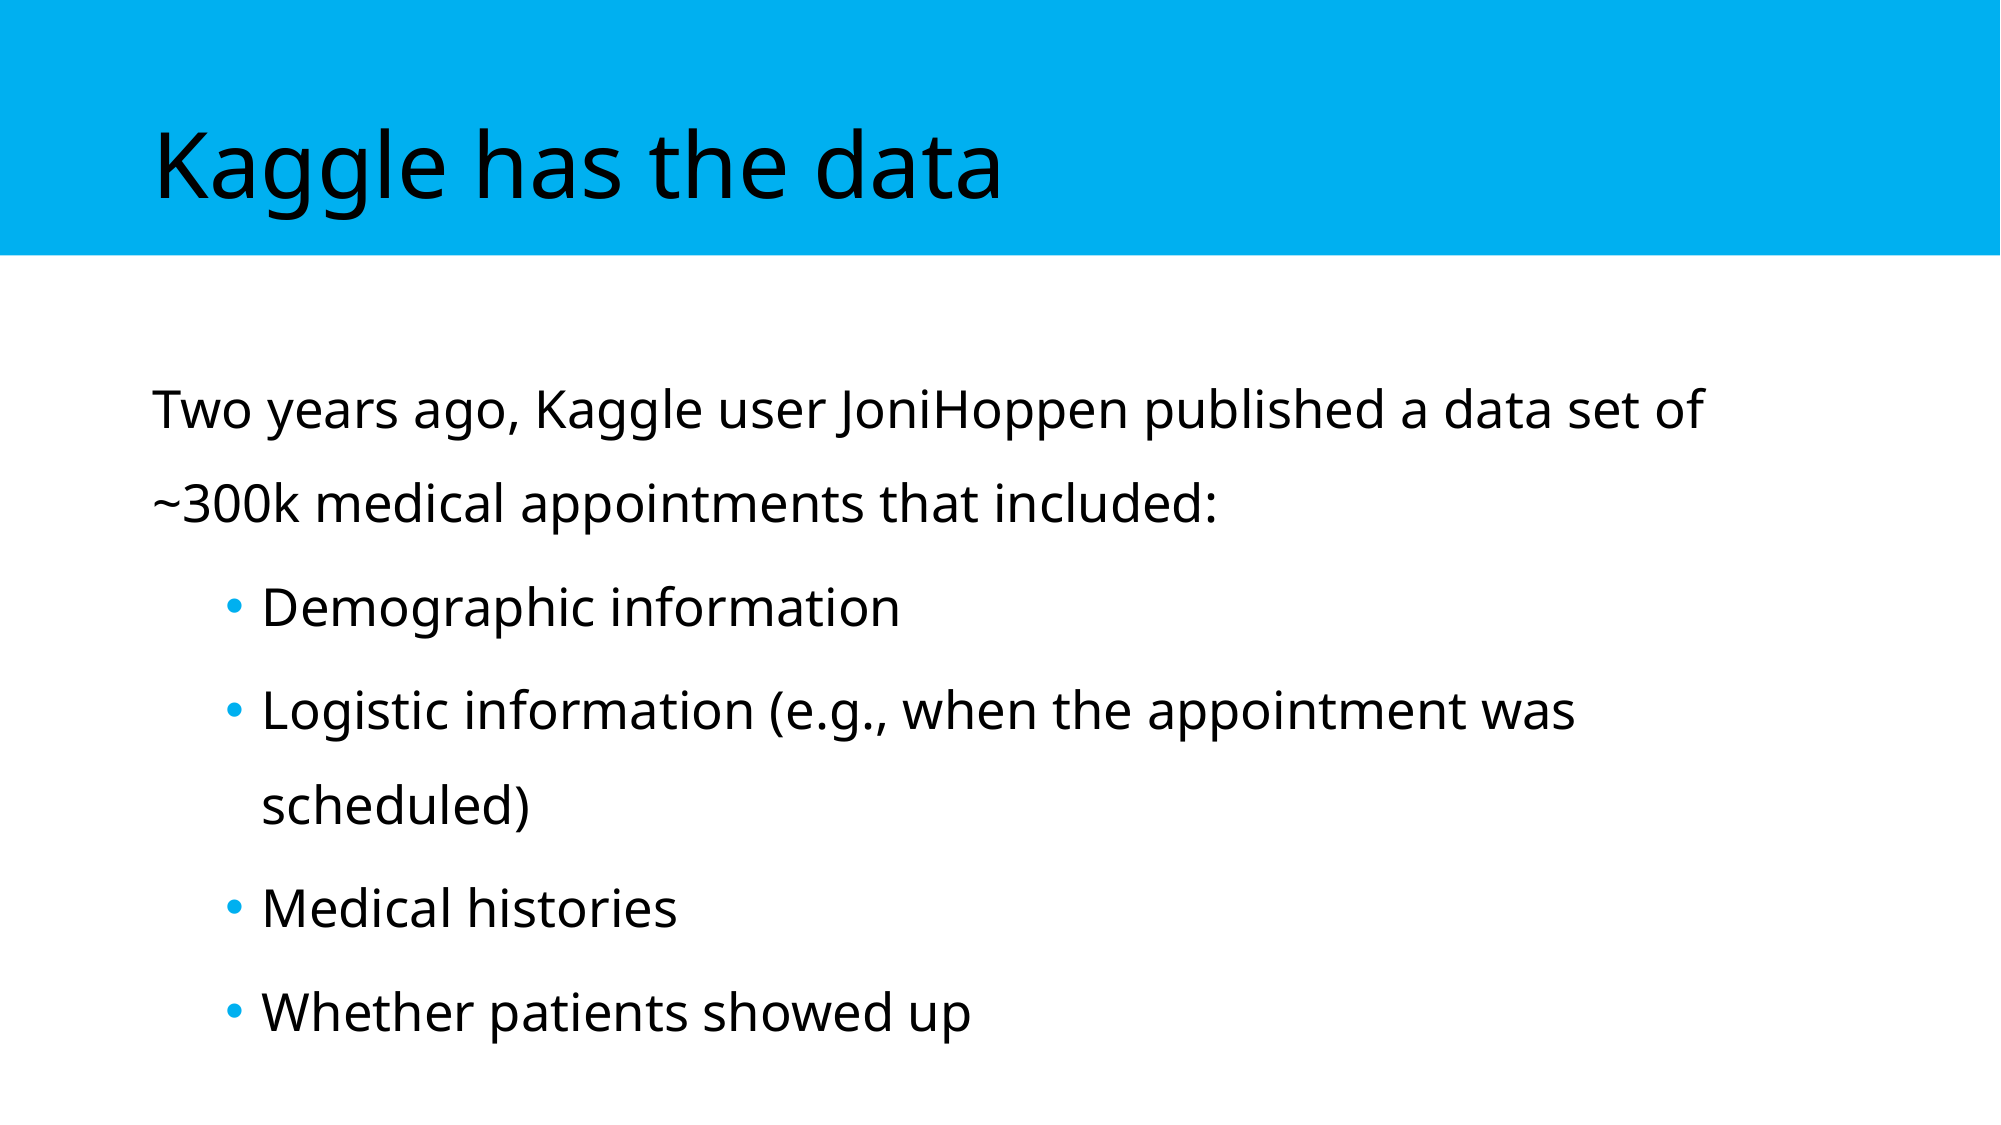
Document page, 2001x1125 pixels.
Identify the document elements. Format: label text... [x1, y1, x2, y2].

title Kaggle has the data [137, 59, 1863, 278]
text_box [0, 0, 2000, 256]
list Two years ago, Kaggle user JoniHoppen published a data set of ~300k medical appointments that included: Demographic information Logistic information (e.g., when the appointment was scheduled) Medical histories Whether patients showed up [137, 337, 1863, 1052]
